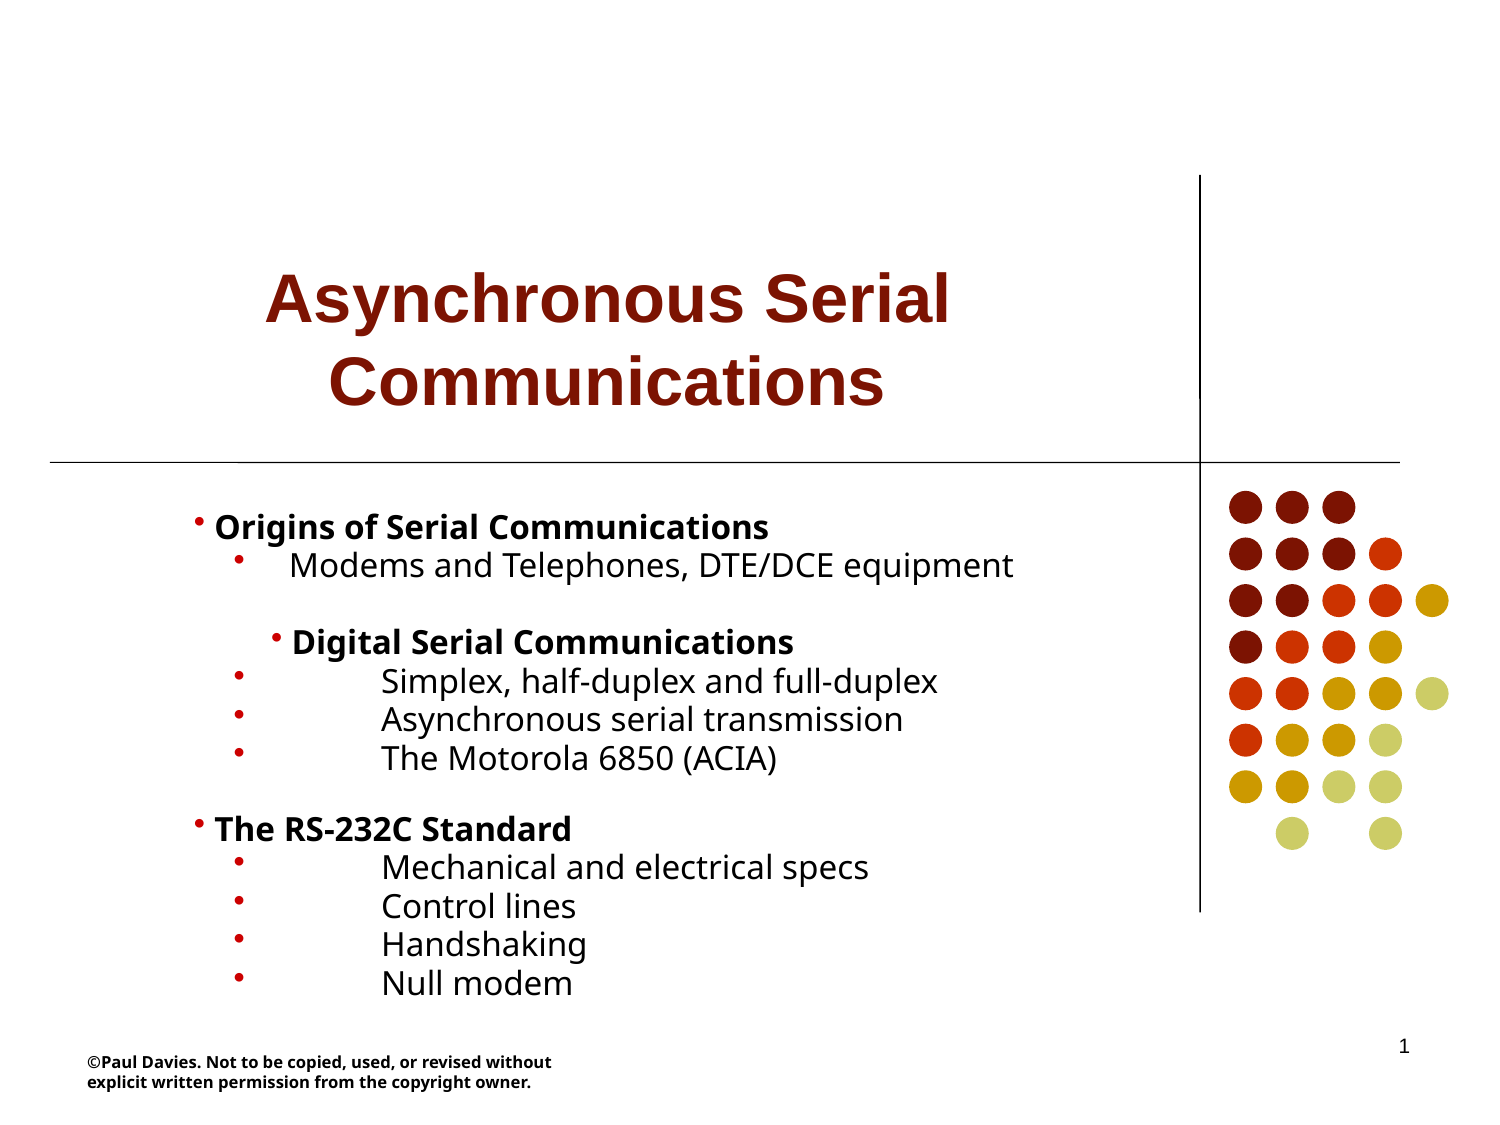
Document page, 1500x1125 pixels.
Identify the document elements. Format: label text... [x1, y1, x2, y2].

text_box ©Paul Davies. Not to be copied, used, or revised without explicit written permission from the copyright owner. [72, 1044, 609, 1100]
text_box Origins of Serial Communications Modems and Telephones, DTE/DCE equipment Digital Serial Communications Simplex, half-duplex and full-duplex Asynchronous serial transmission The Motorola 6850 (ACIA) The RS-232C Standard Mechanical and electrical specs Control lines Handshaking Null modem [141, 506, 1153, 870]
title Asynchronous Serial Communications [51, 314, 1165, 427]
slide_number 1 [1074, 1024, 1426, 1101]
